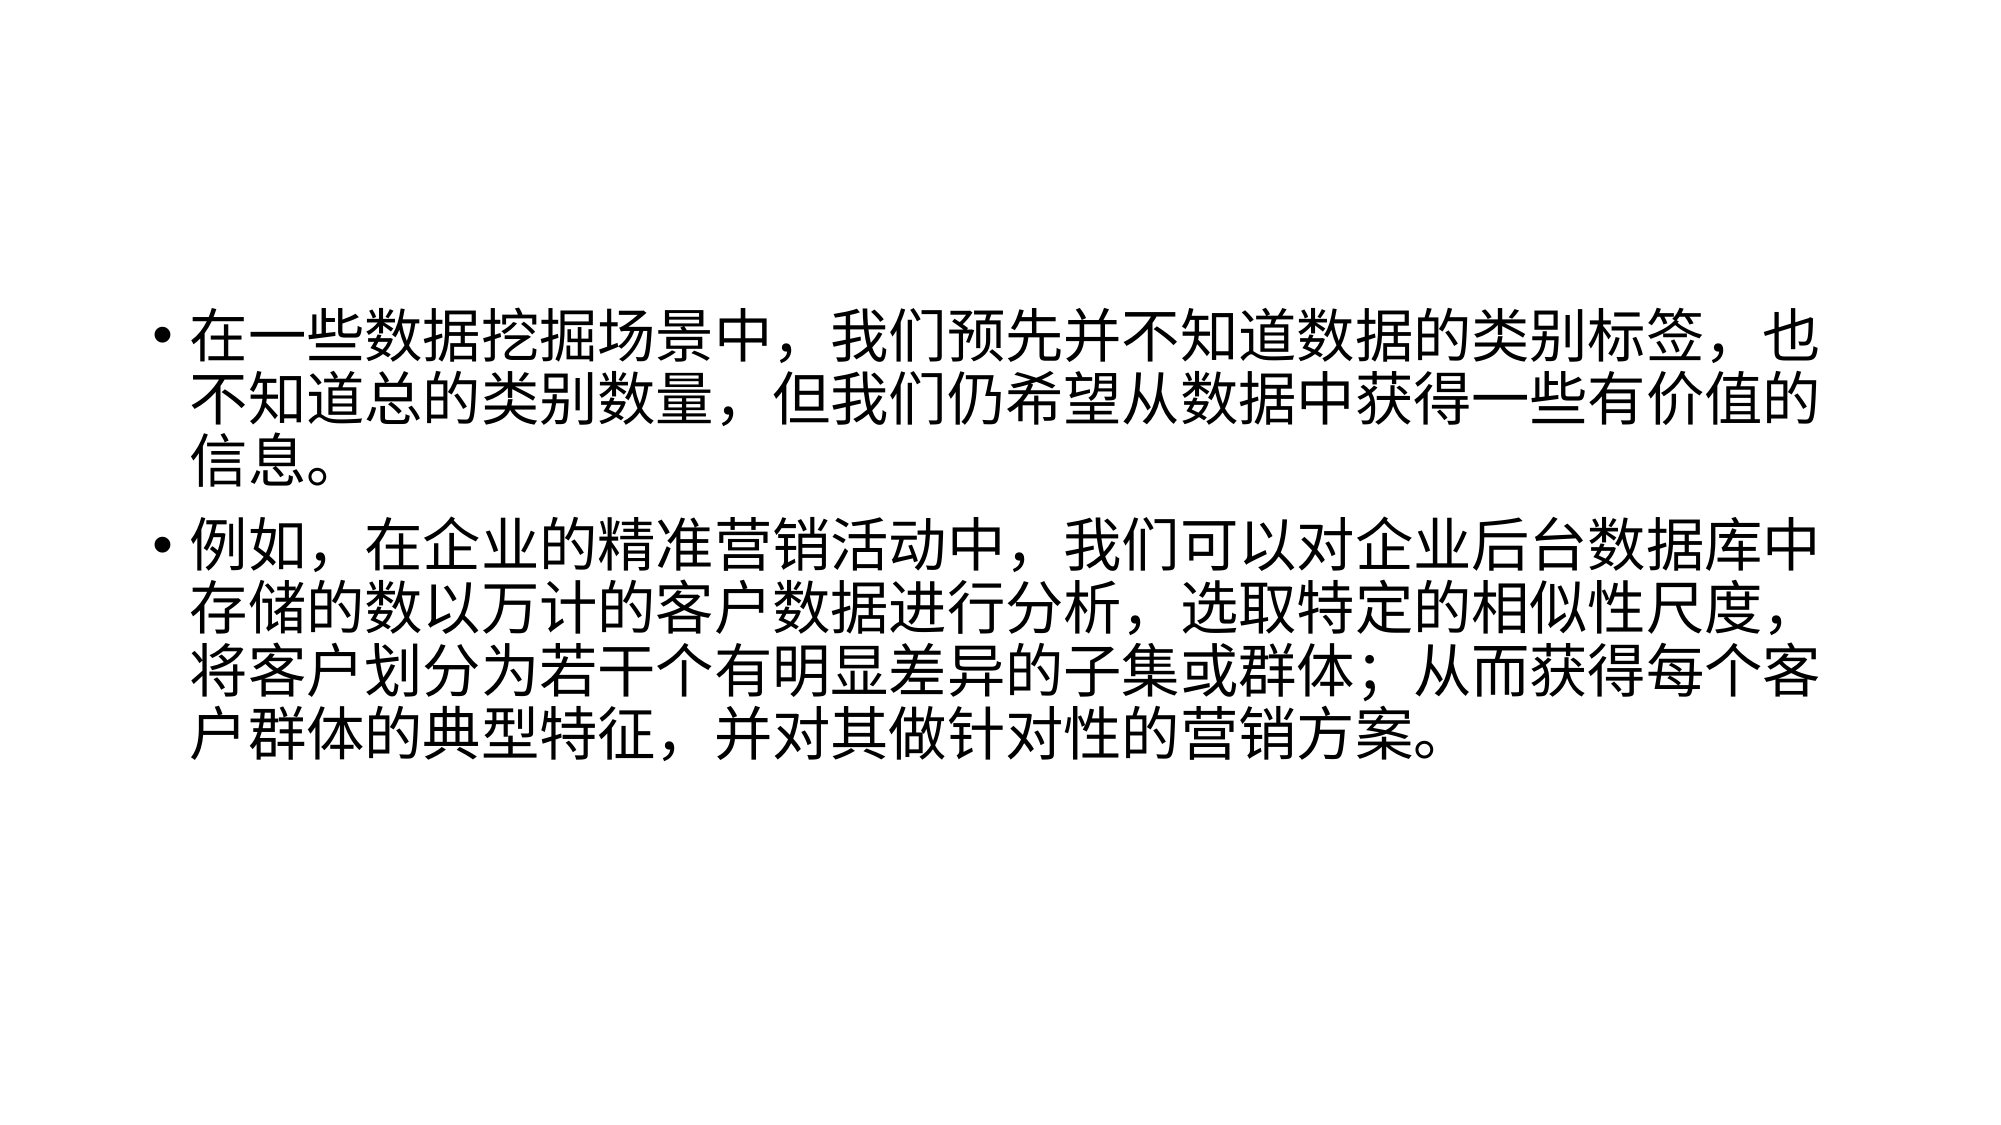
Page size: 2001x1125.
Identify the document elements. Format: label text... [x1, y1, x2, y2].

list 在一些数据挖掘场景中，我们预先并不知道数据的类别标签，也不知道总的类别数量，但我们仍希望从数据中获得一些有价值的信息。 例如，在企业的精准营销活动中，我们可以对企业后台数据库中存储的数以万计的客户数据进行分析，选取特定的相似性尺度，将客户划分为若干个有明显差异的子集或群体；从而获得每个客户群体的典型特征，并对其做针对性的营销方案。 [137, 299, 1863, 1014]
